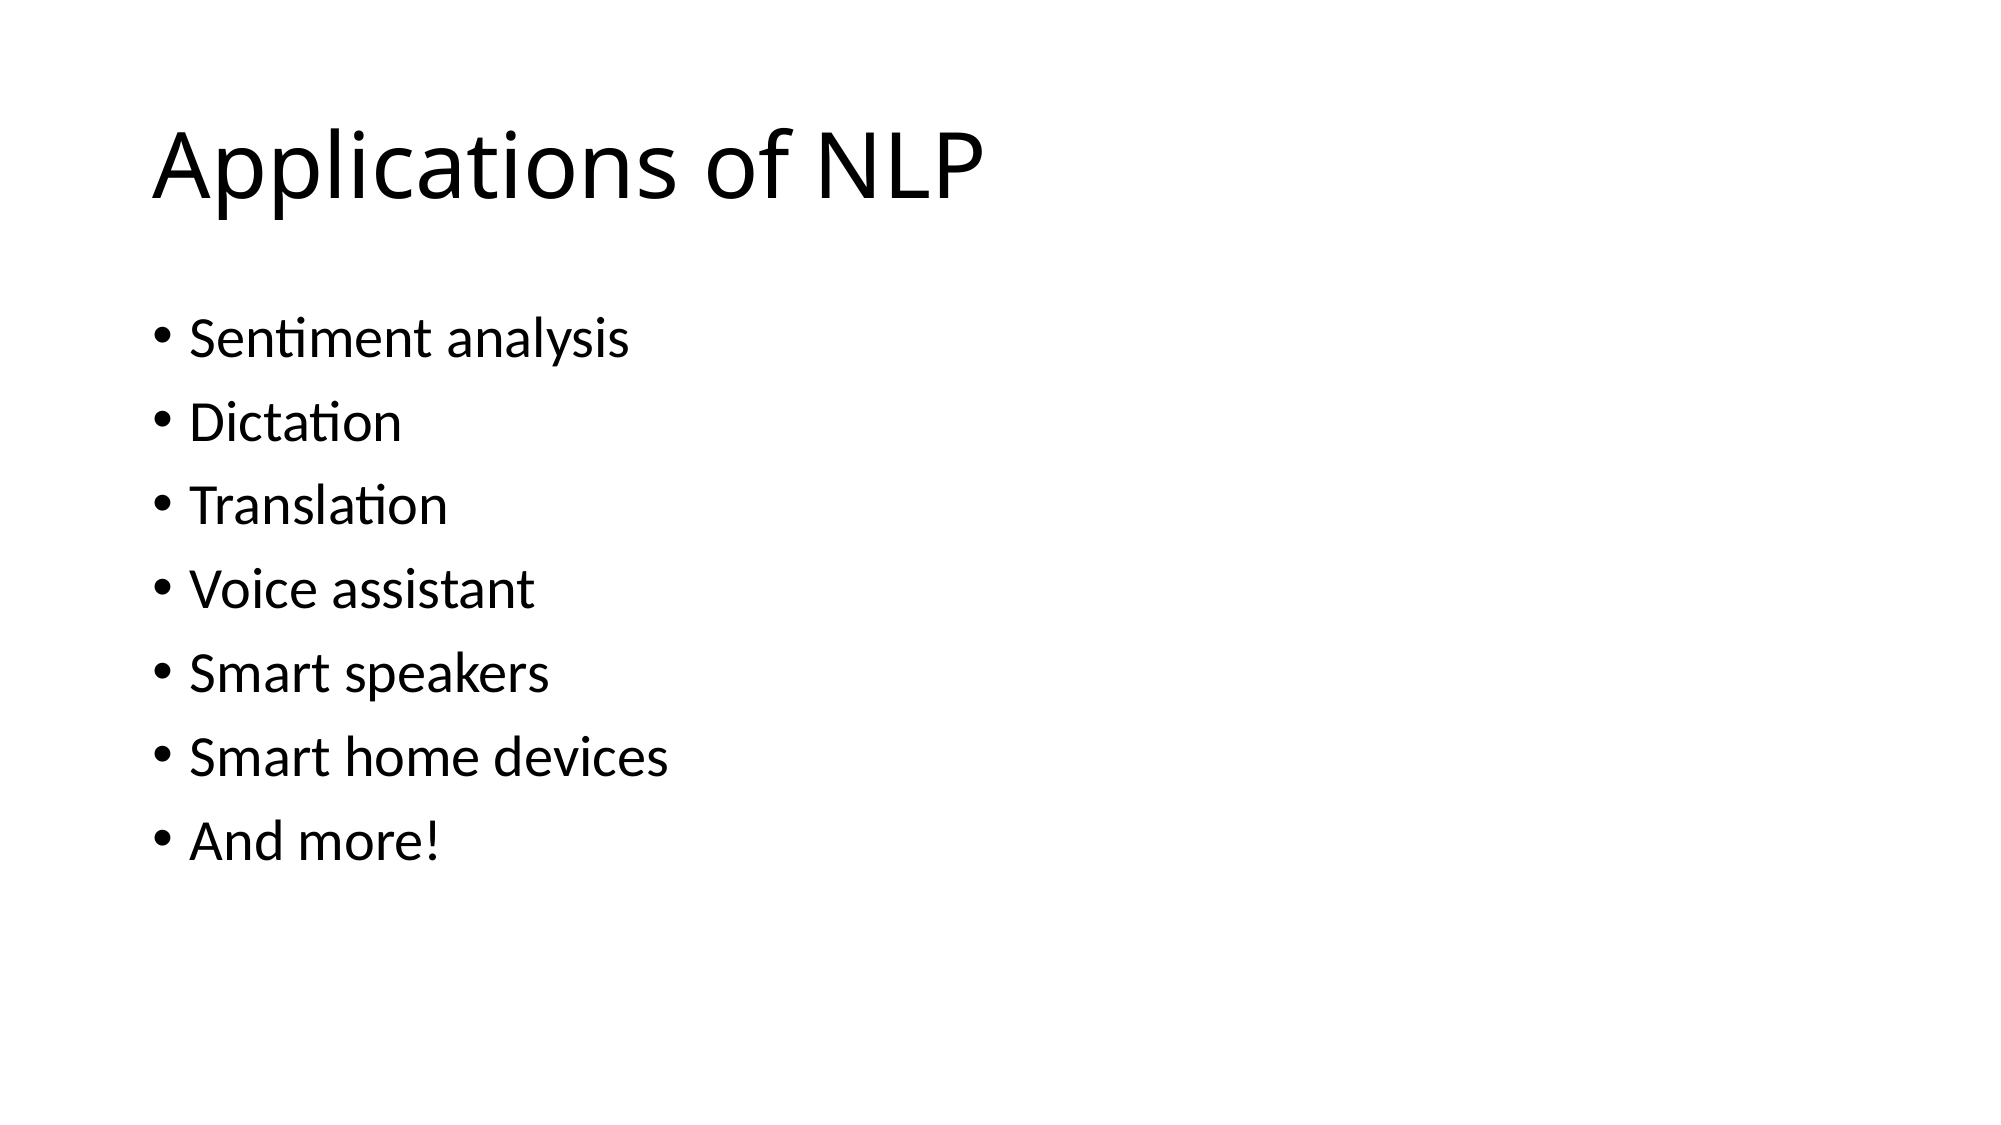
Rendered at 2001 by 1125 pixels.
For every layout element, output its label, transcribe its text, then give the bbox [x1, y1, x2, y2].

title Applications of NLP [137, 59, 1863, 278]
list Sentiment analysis Dictation Translation Voice assistant Smart speakers Smart home devices And more! [137, 299, 1863, 1014]
